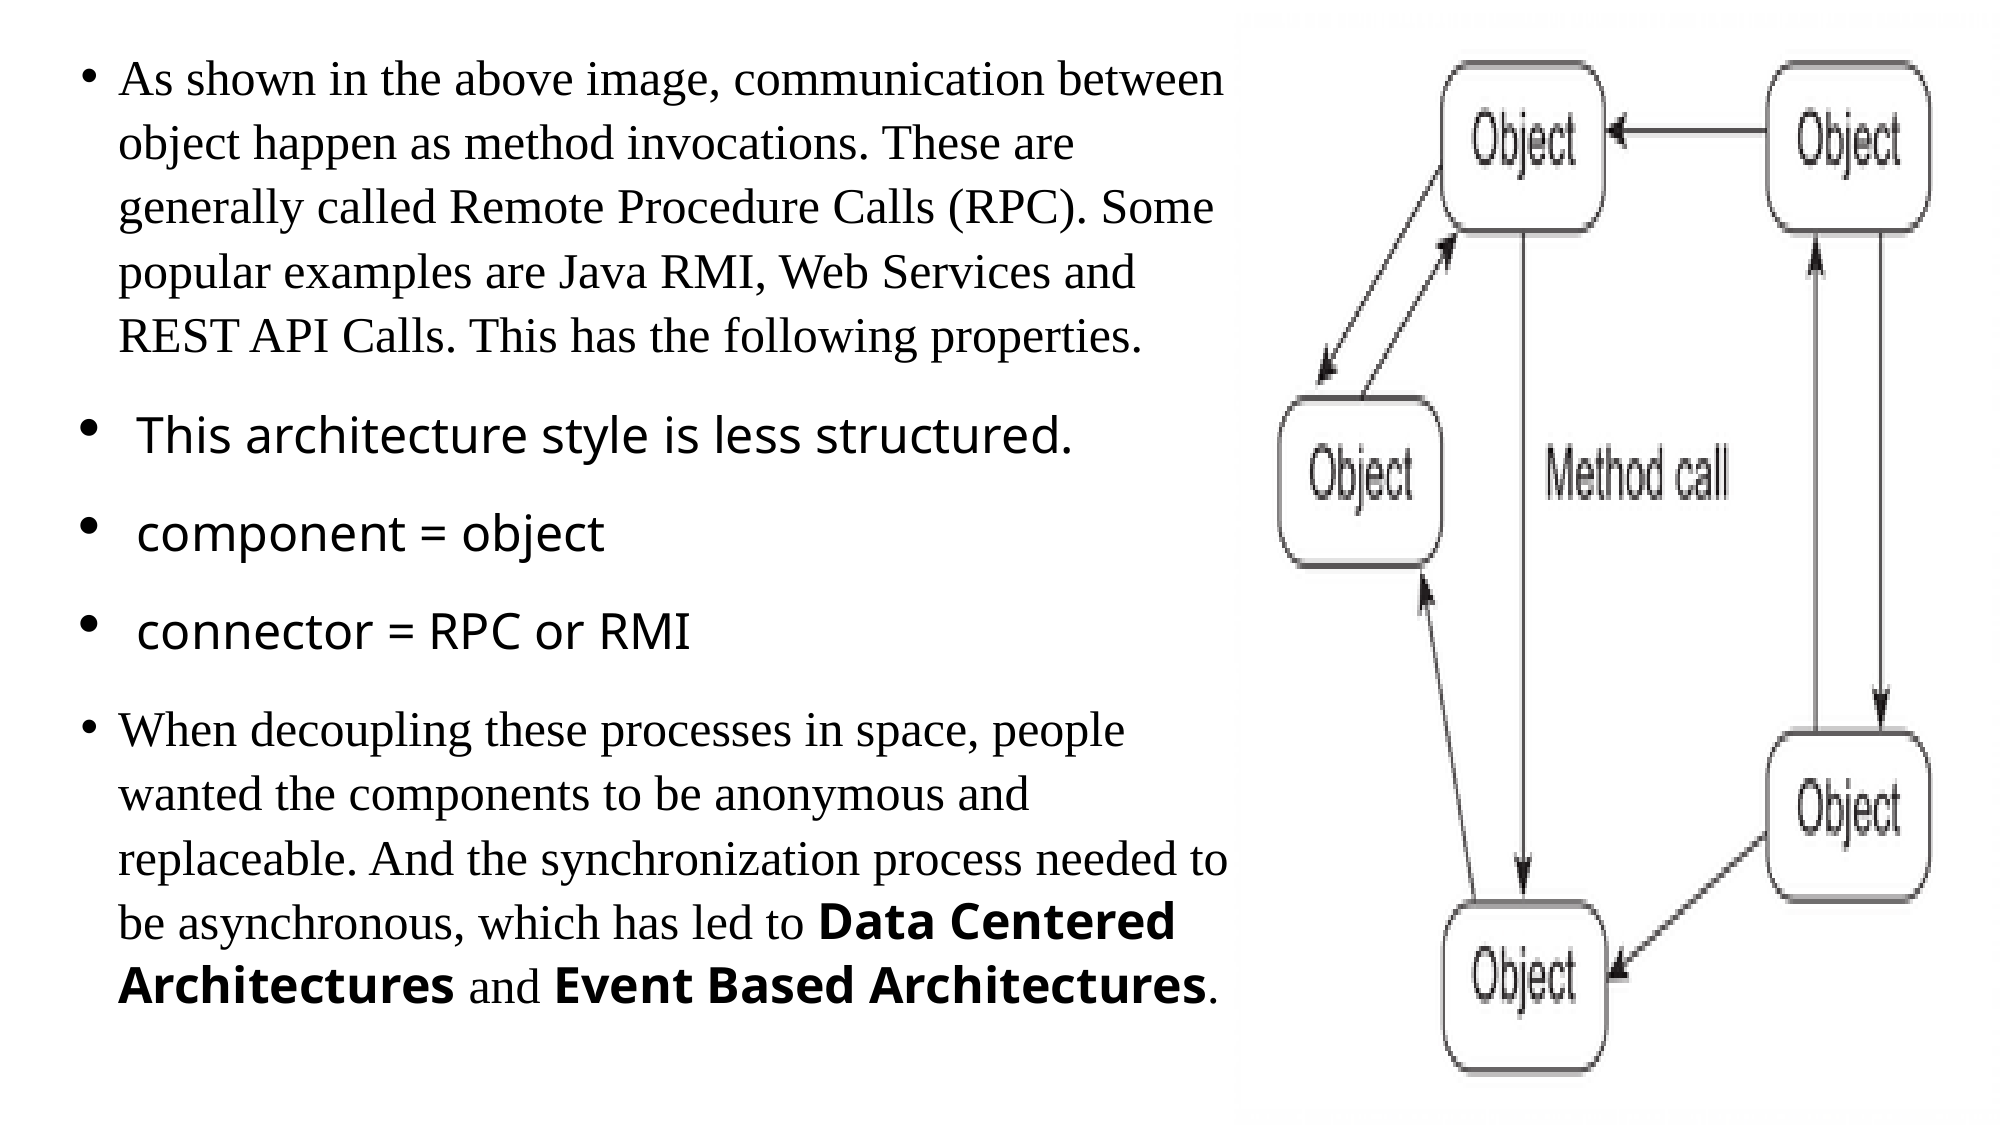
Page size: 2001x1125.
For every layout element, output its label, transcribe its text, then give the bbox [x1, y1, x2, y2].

list As shown in the above image, communication between object happen as method invocations. These are generally called Remote Procedure Calls (RPC). Some popular examples are Java RMI, Web Services and REST API Calls. This has the following properties. This architecture style is less structured. component = object connector = RPC or RMI When decoupling these processes in space, people wanted the components to be anonymous and replaceable. And the synchronization process needed to be asynchronous, which has led to Data Centered Architectures and Event Based Architectures. [65, 33, 1234, 1125]
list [1234, 13, 2000, 1125]
